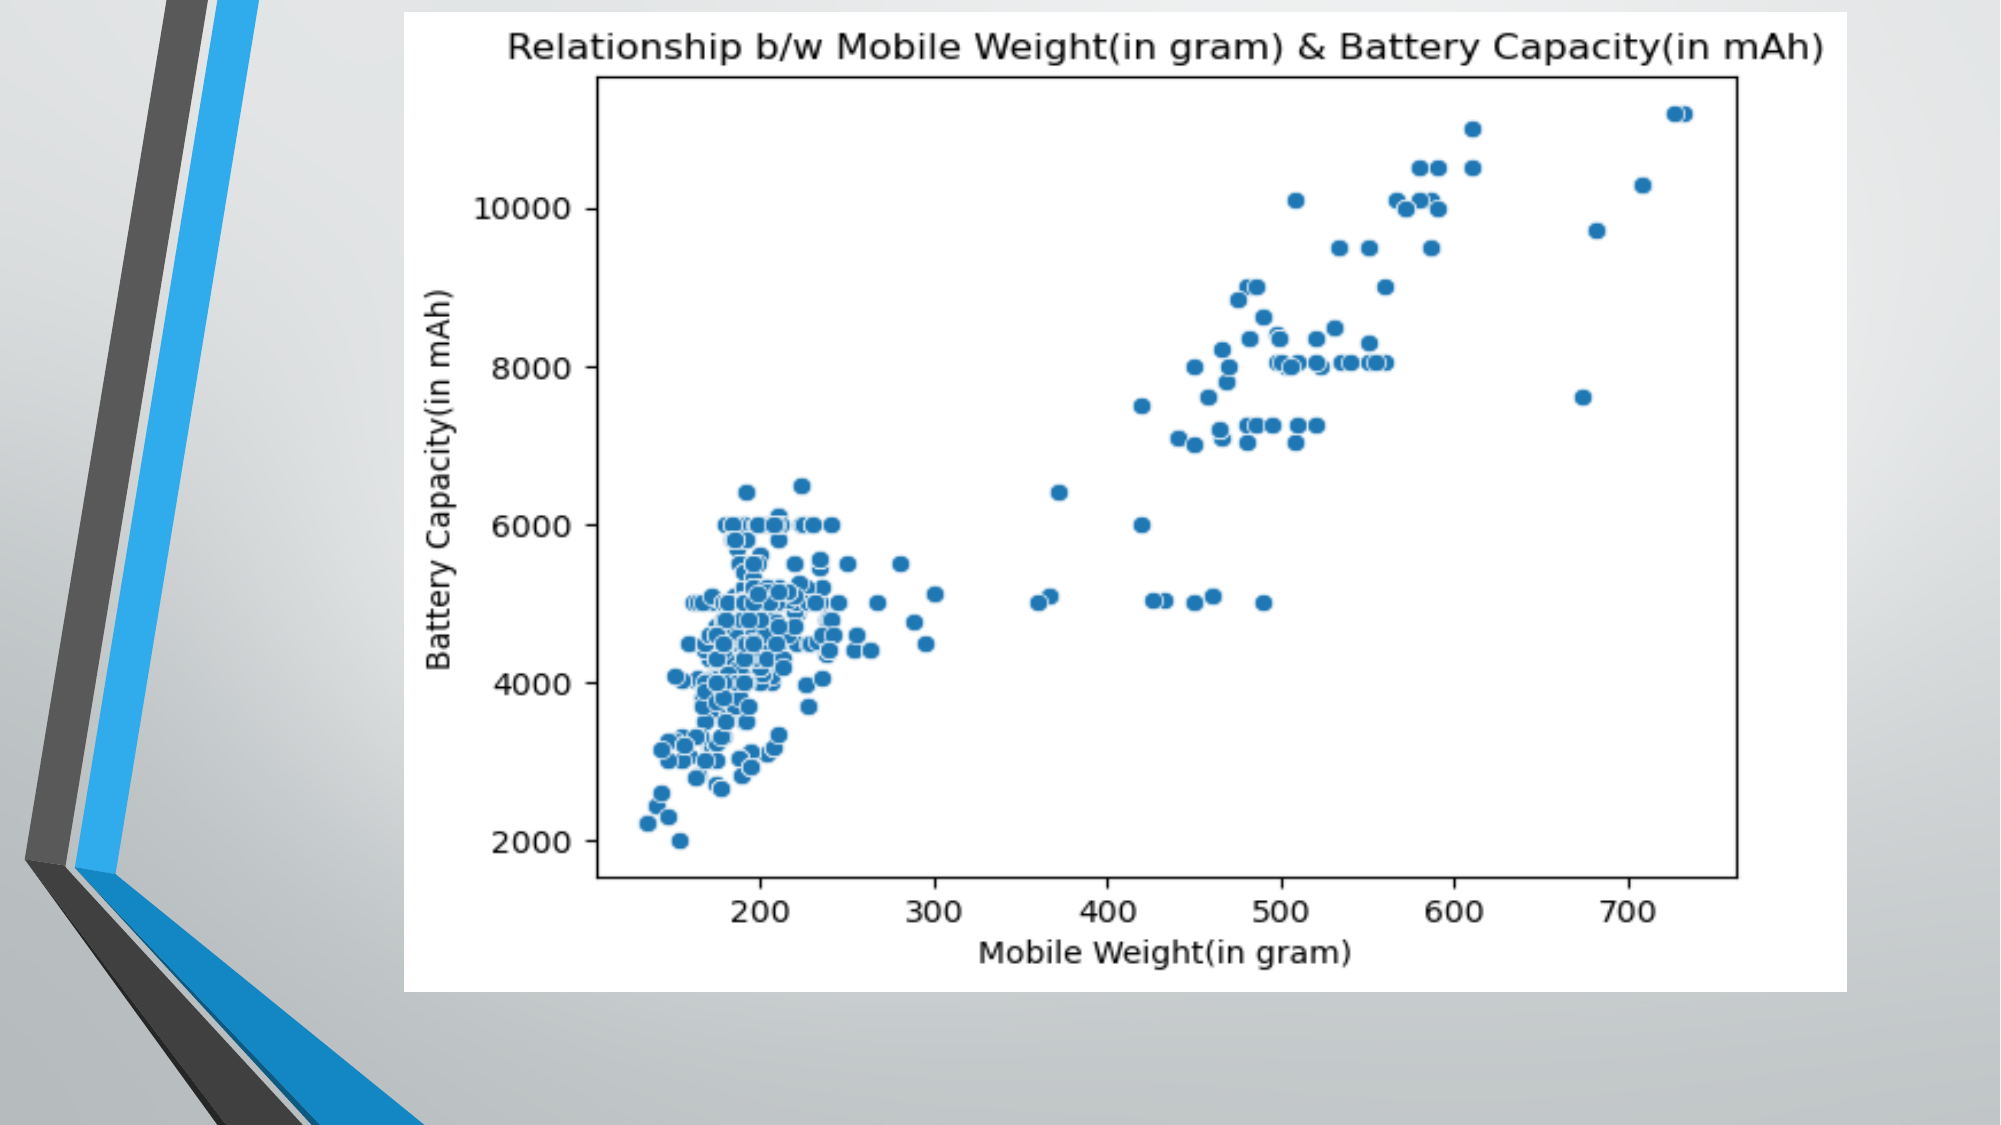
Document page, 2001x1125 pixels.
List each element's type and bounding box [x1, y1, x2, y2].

picture [404, 12, 1847, 993]
